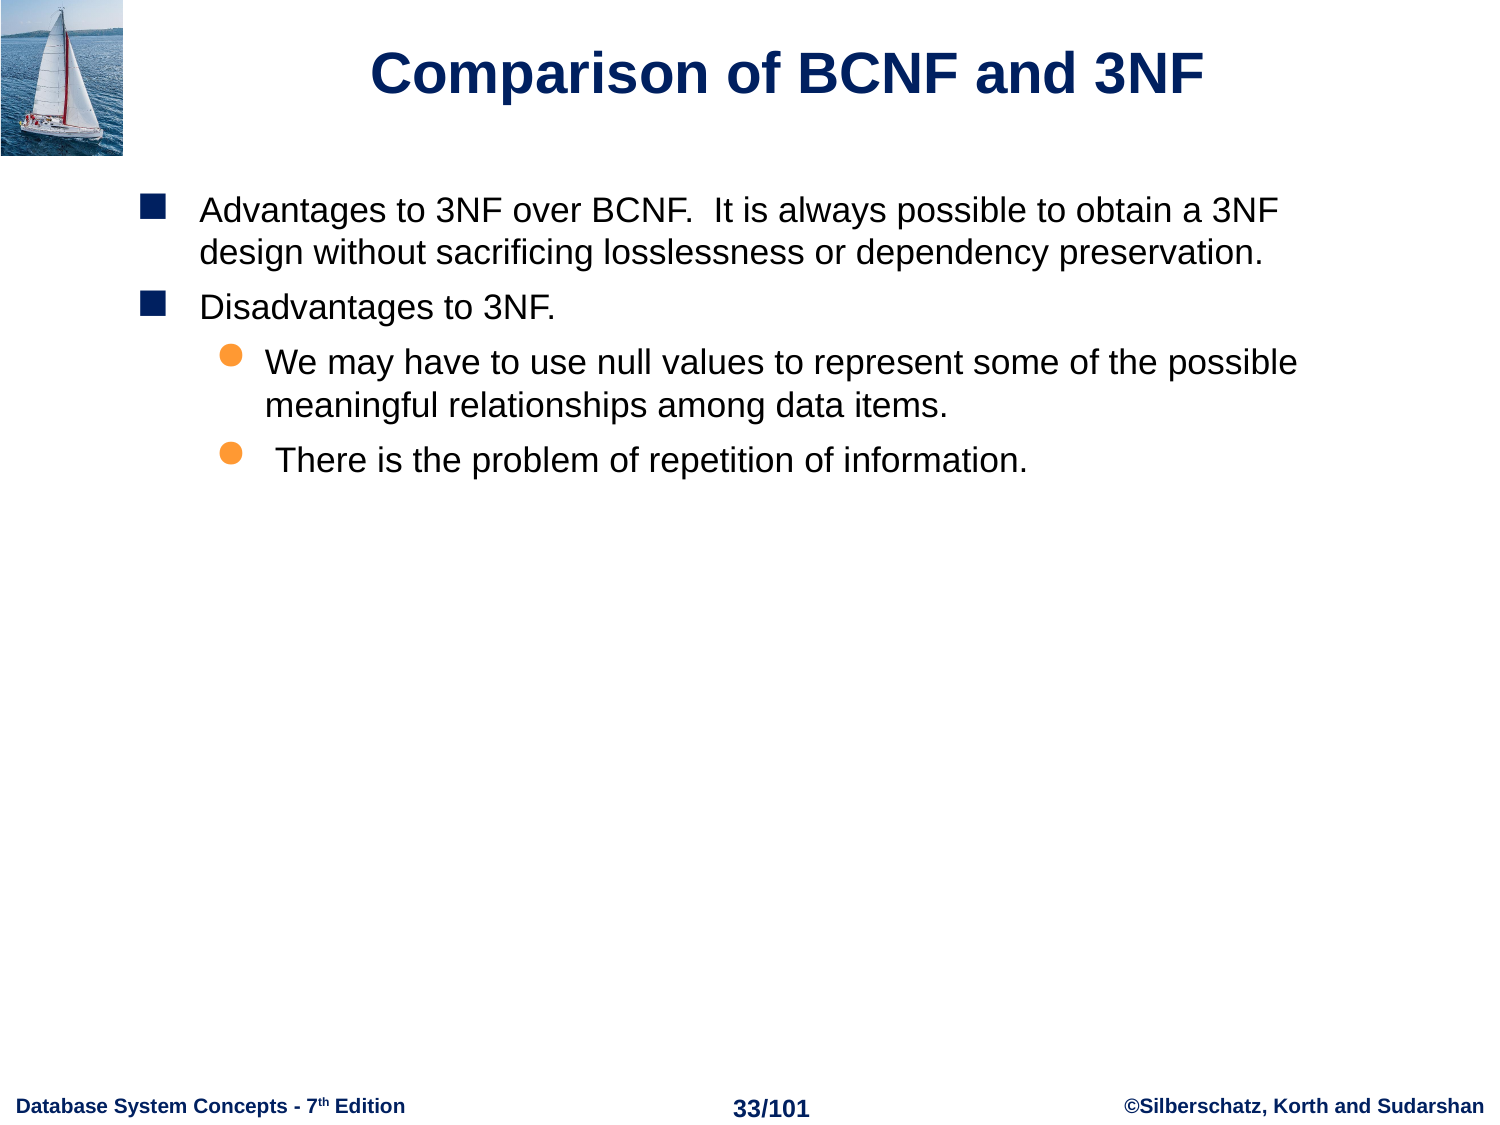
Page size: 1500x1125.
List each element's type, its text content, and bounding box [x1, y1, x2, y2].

list Advantages to 3NF over BCNF. It is always possible to obtain a 3NF design without sacrificing losslessness or dependency preservation. Disadvantages to 3NF. We may have to use null values to represent some of the possible meaningful relationships among data items. There is the problem of repetition of information. [128, 179, 1375, 616]
picture [0, 0, 123, 156]
title Comparison of BCNF and 3NF [215, 29, 1360, 113]
